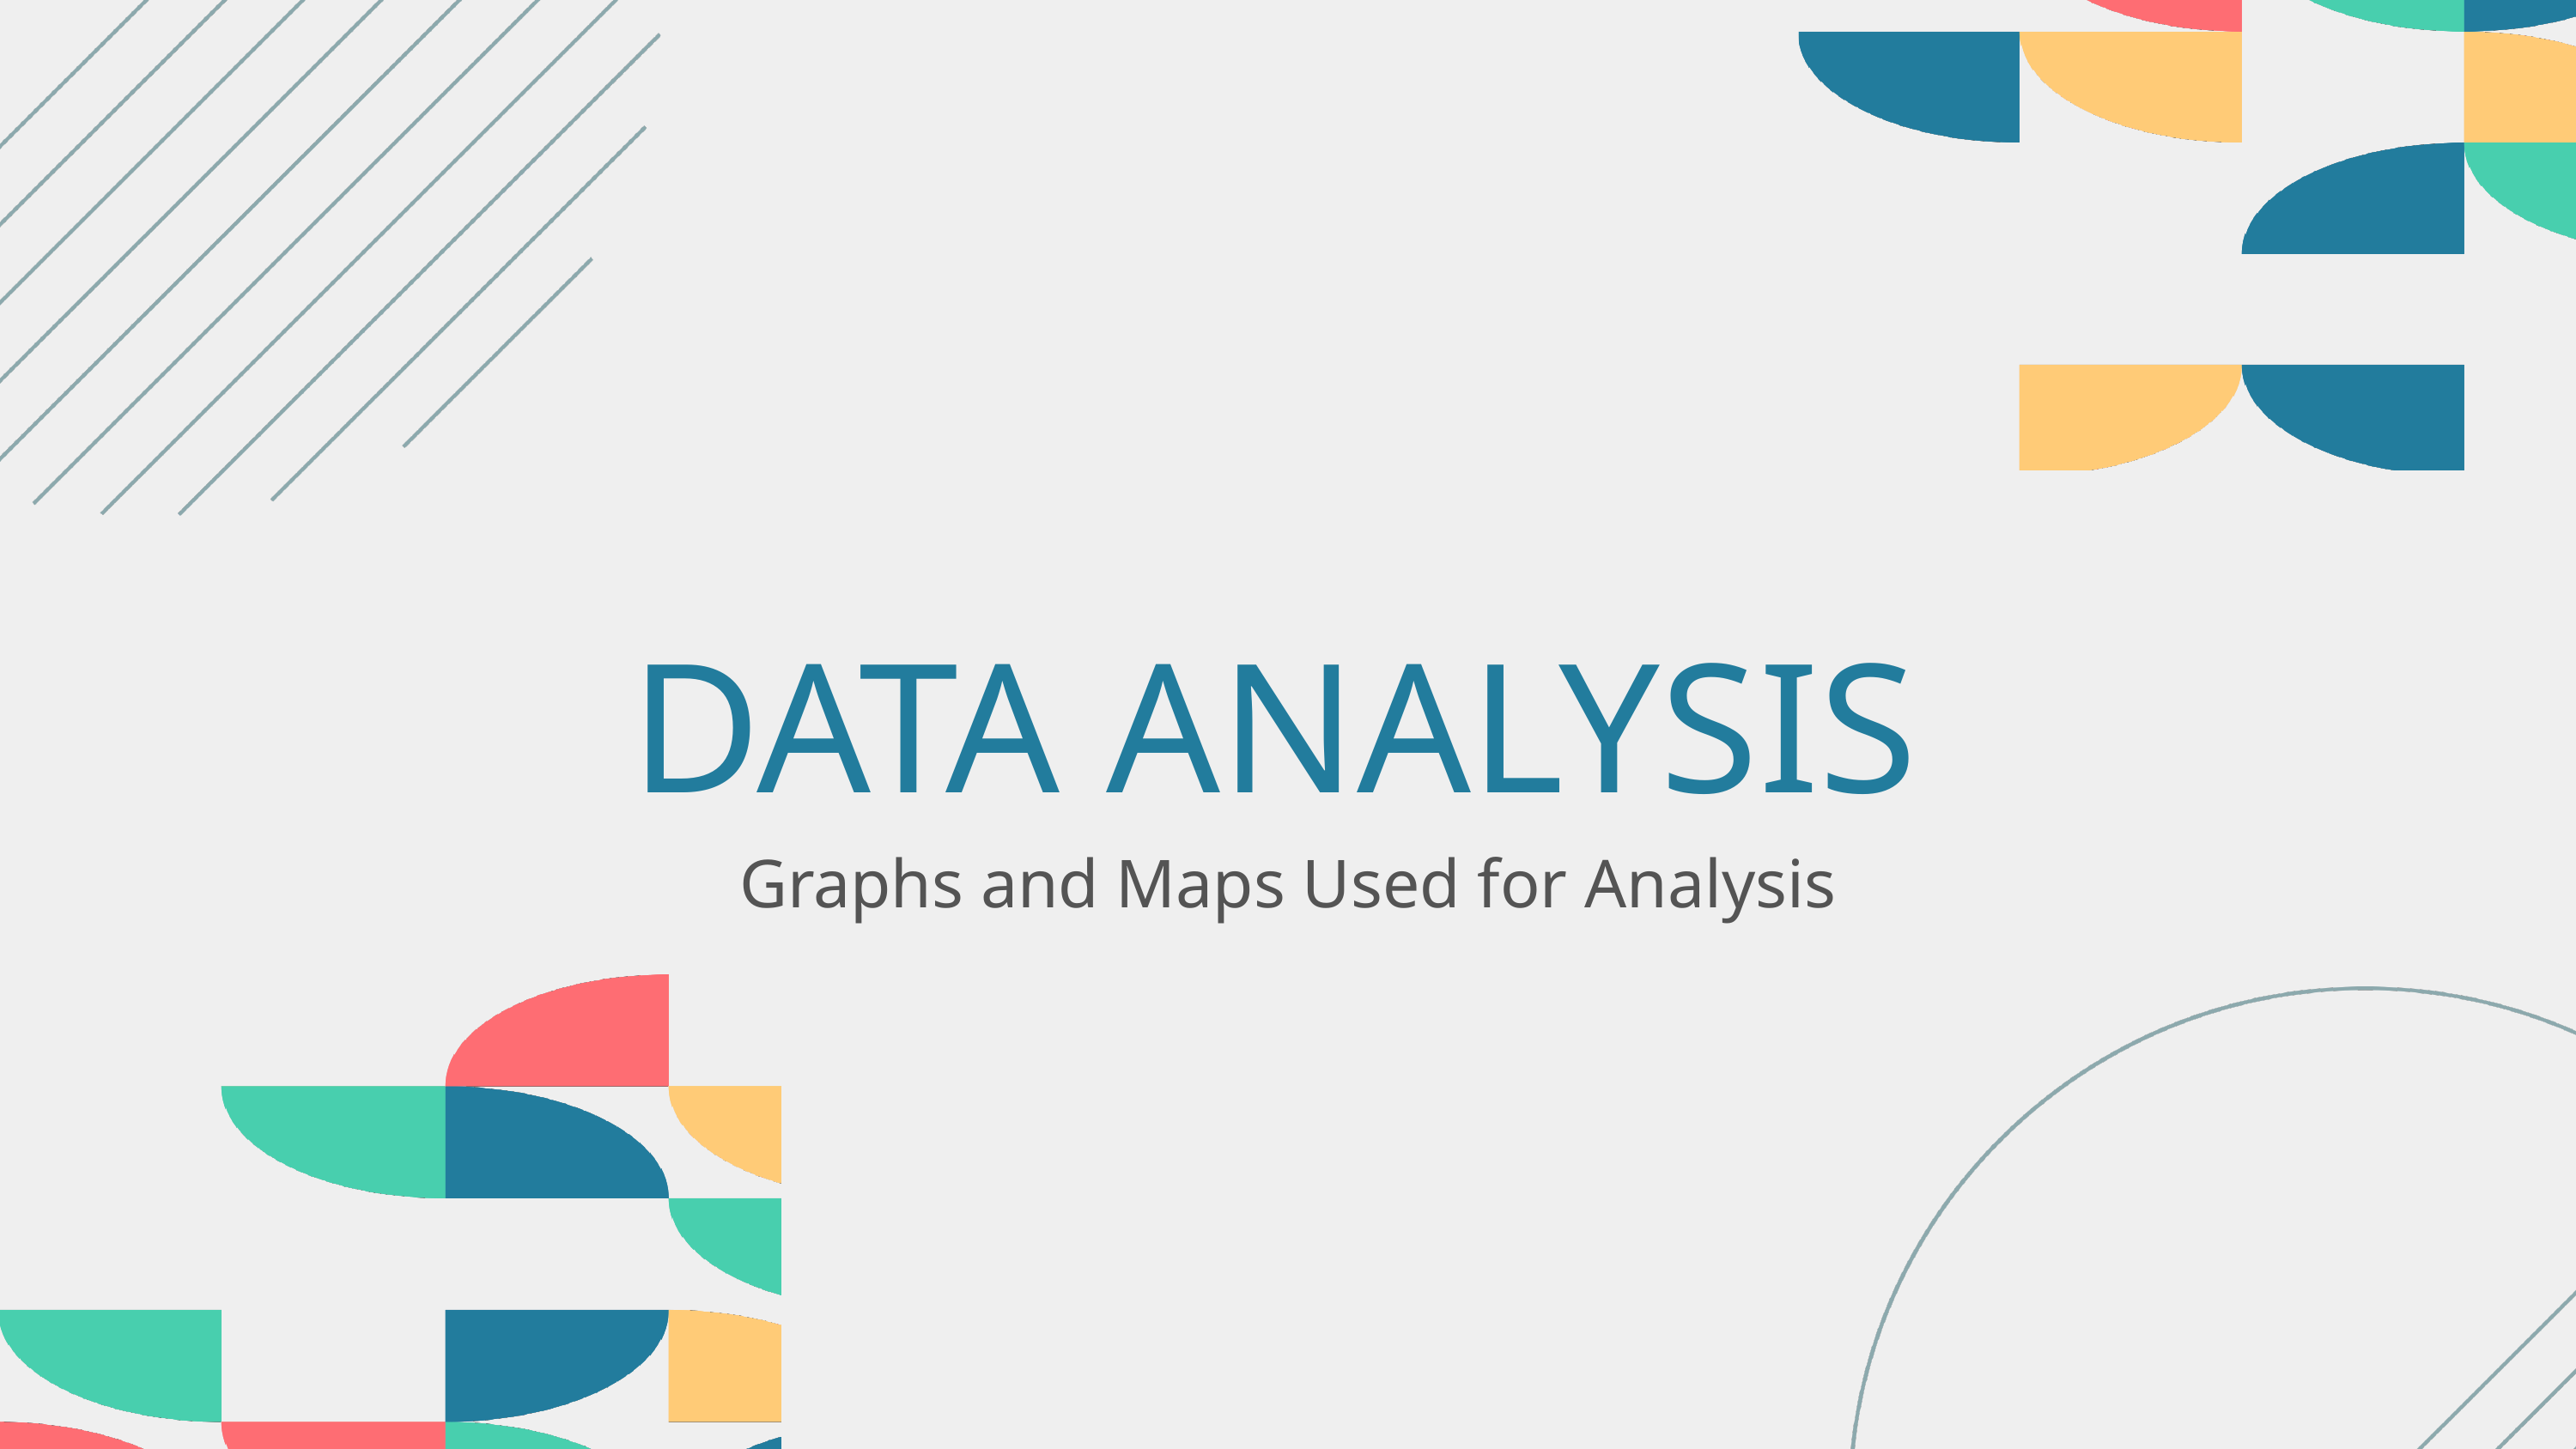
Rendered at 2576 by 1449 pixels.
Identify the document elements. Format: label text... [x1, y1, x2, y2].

text_box [0, 974, 781, 1449]
text_box [0, 0, 661, 516]
text_box DATA ANALYSIS [526, 649, 2022, 829]
text_box [1798, 0, 2576, 470]
text_box [1848, 986, 2576, 1449]
text_box Graphs and Maps Used for Analysis [580, 848, 1996, 922]
